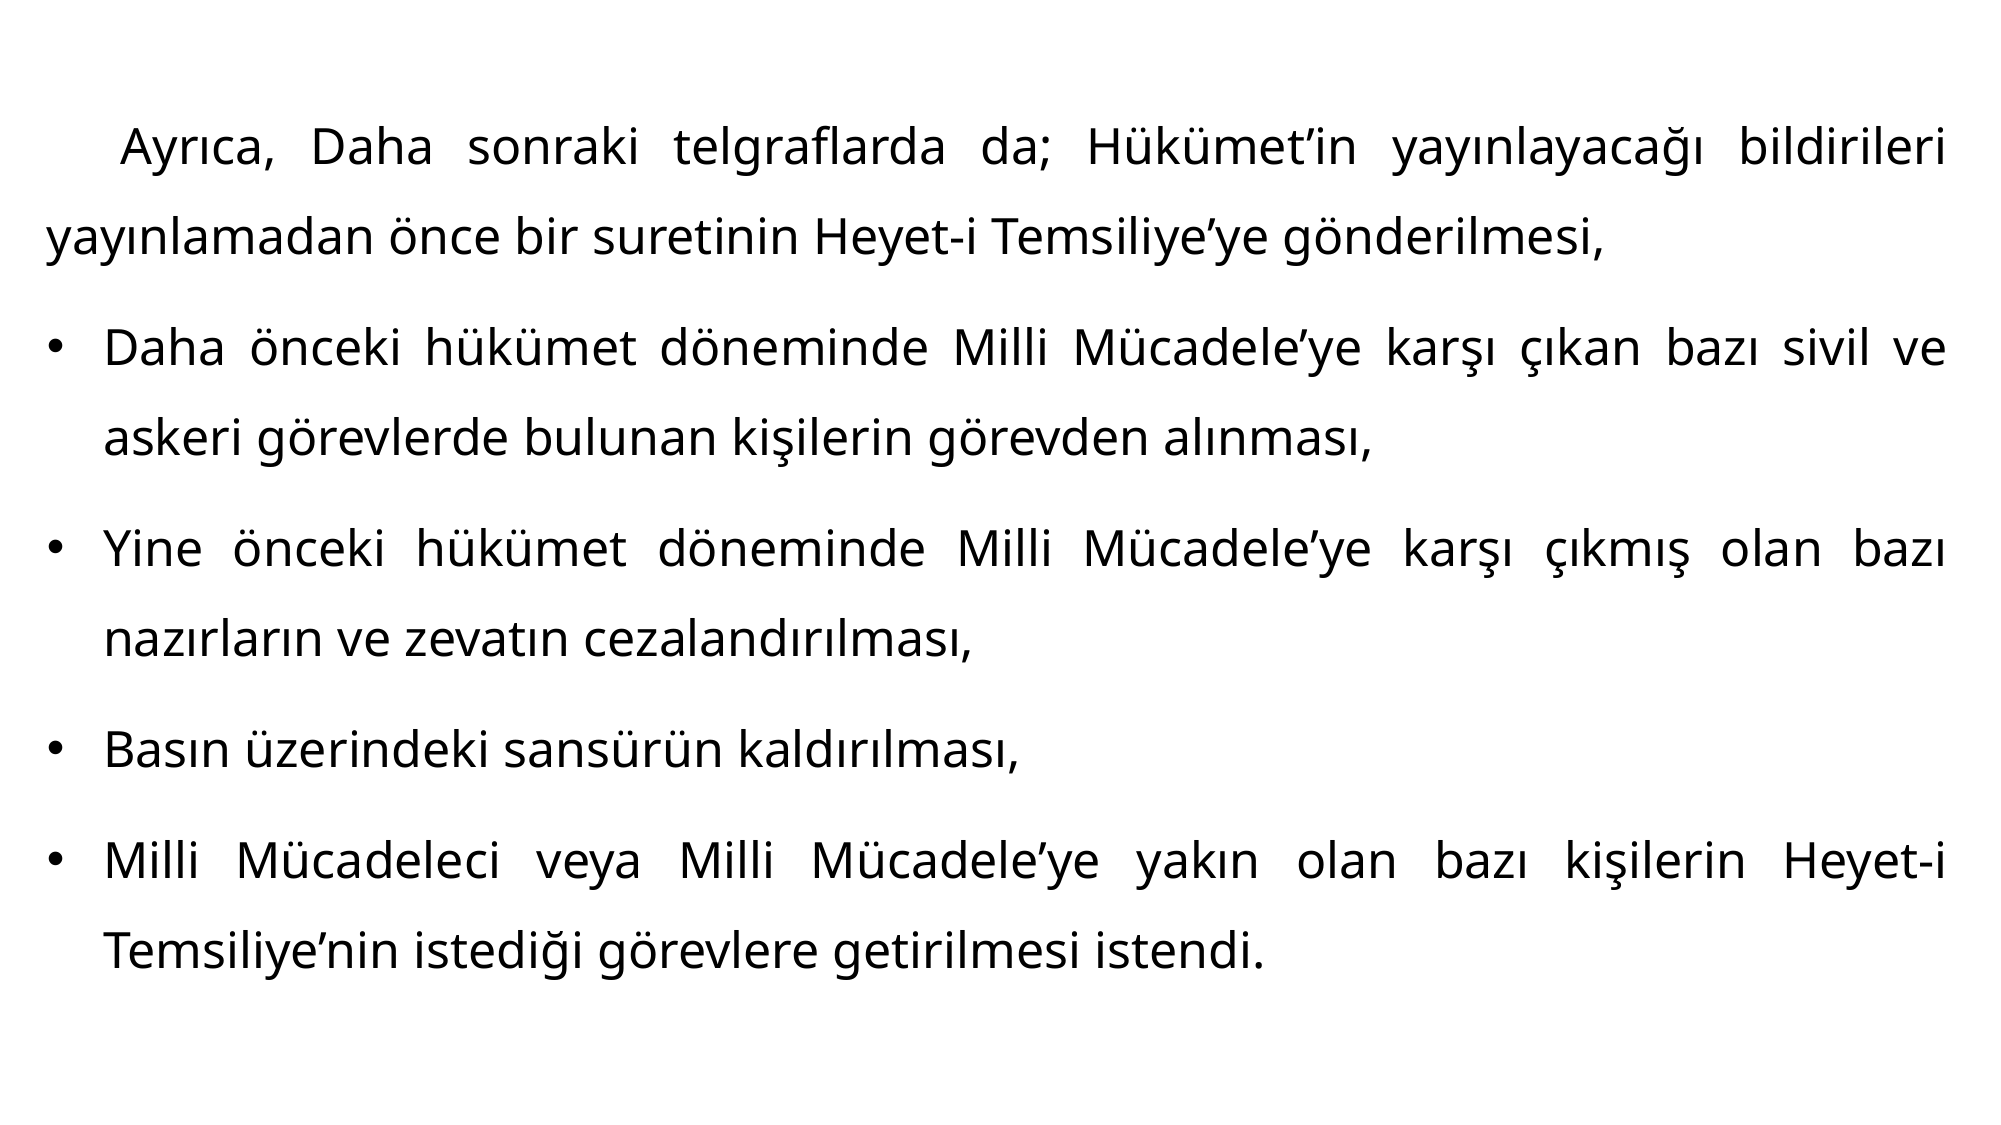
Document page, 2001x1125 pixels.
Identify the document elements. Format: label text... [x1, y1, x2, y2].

subtitle Ayrıca, Daha sonraki telgraflarda da; Hükümet’in yayınlayacağı bildirileri yayınlamadan önce bir suretinin Heyet-i Temsiliye’ye gönderilmesi, Daha önceki hükümet döneminde Milli Mücadele’ye karşı çıkan bazı sivil ve askeri görevlerde bulunan kişilerin görevden alınması, Yine önceki hükümet döneminde Milli Mücadele’ye karşı çıkmış olan bazı nazırların ve zevatın cezalandırılması, Basın üzerindeki sansürün kaldırılması, Milli Mücadeleci veya Milli Mücadele’ye yakın olan bazı kişilerin Heyet-i Temsiliye’nin istediği görevlere getirilmesi istendi. [31, 77, 1964, 1091]
